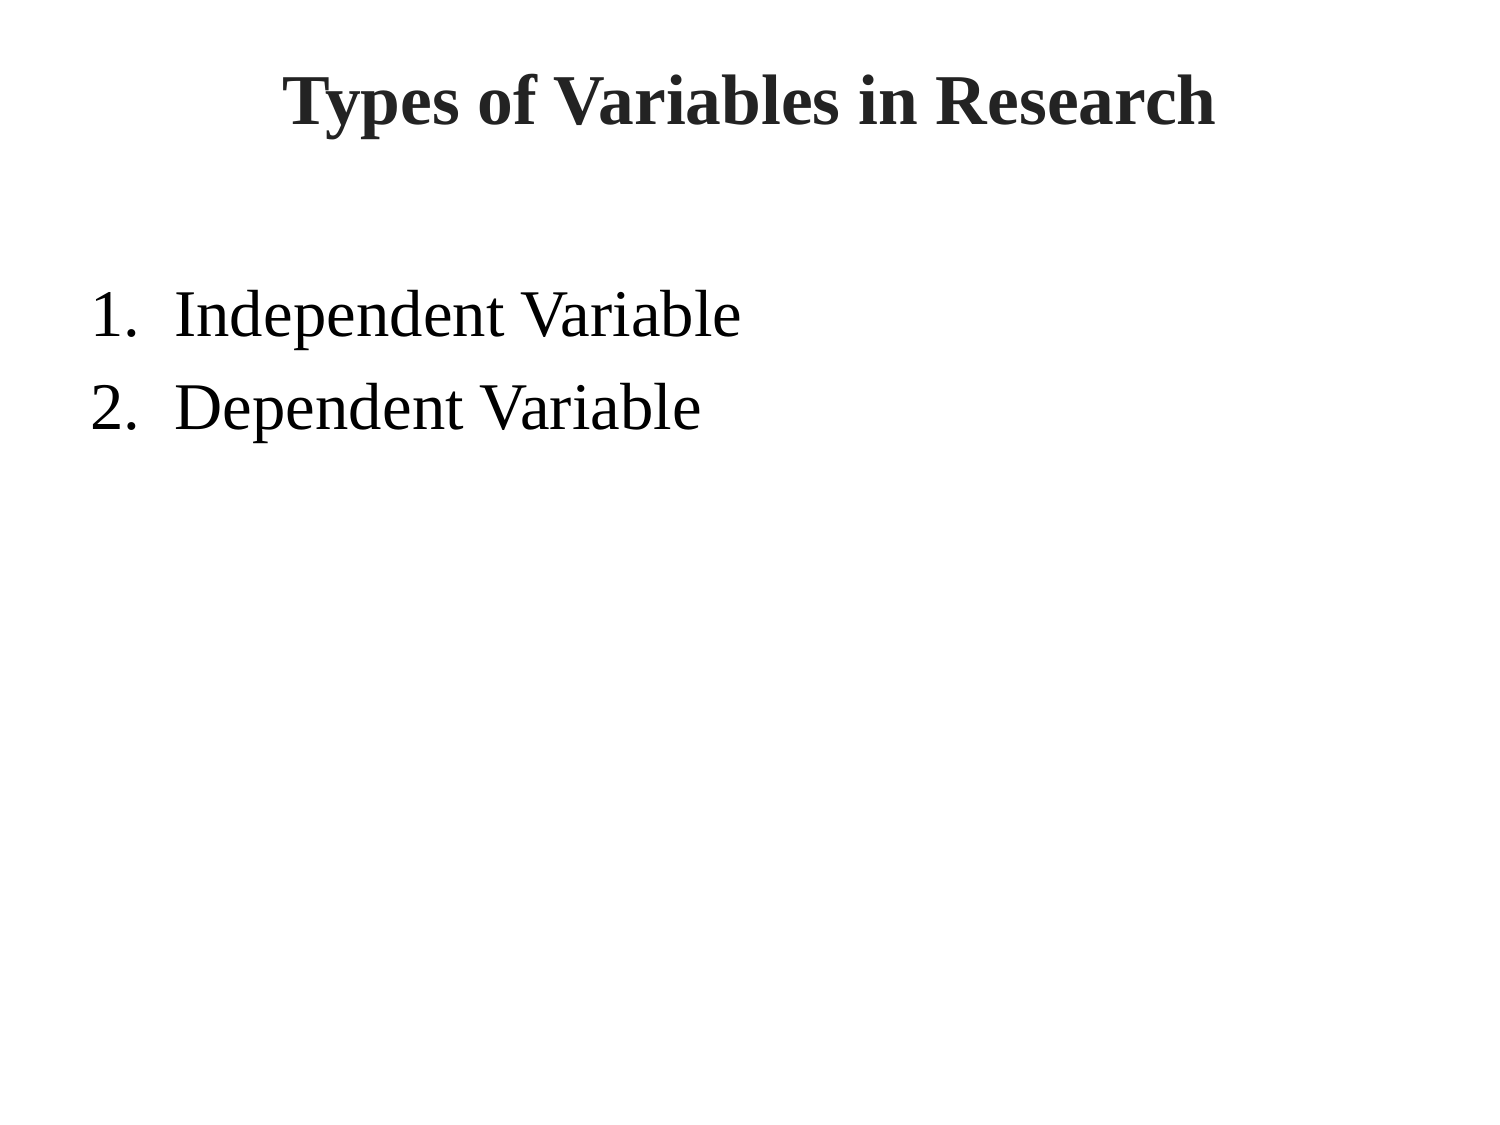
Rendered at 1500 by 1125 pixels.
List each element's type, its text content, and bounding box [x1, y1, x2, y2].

list Independent Variable Dependent Variable [75, 262, 1425, 1005]
title Types of Variables in Research [75, 45, 1425, 233]
